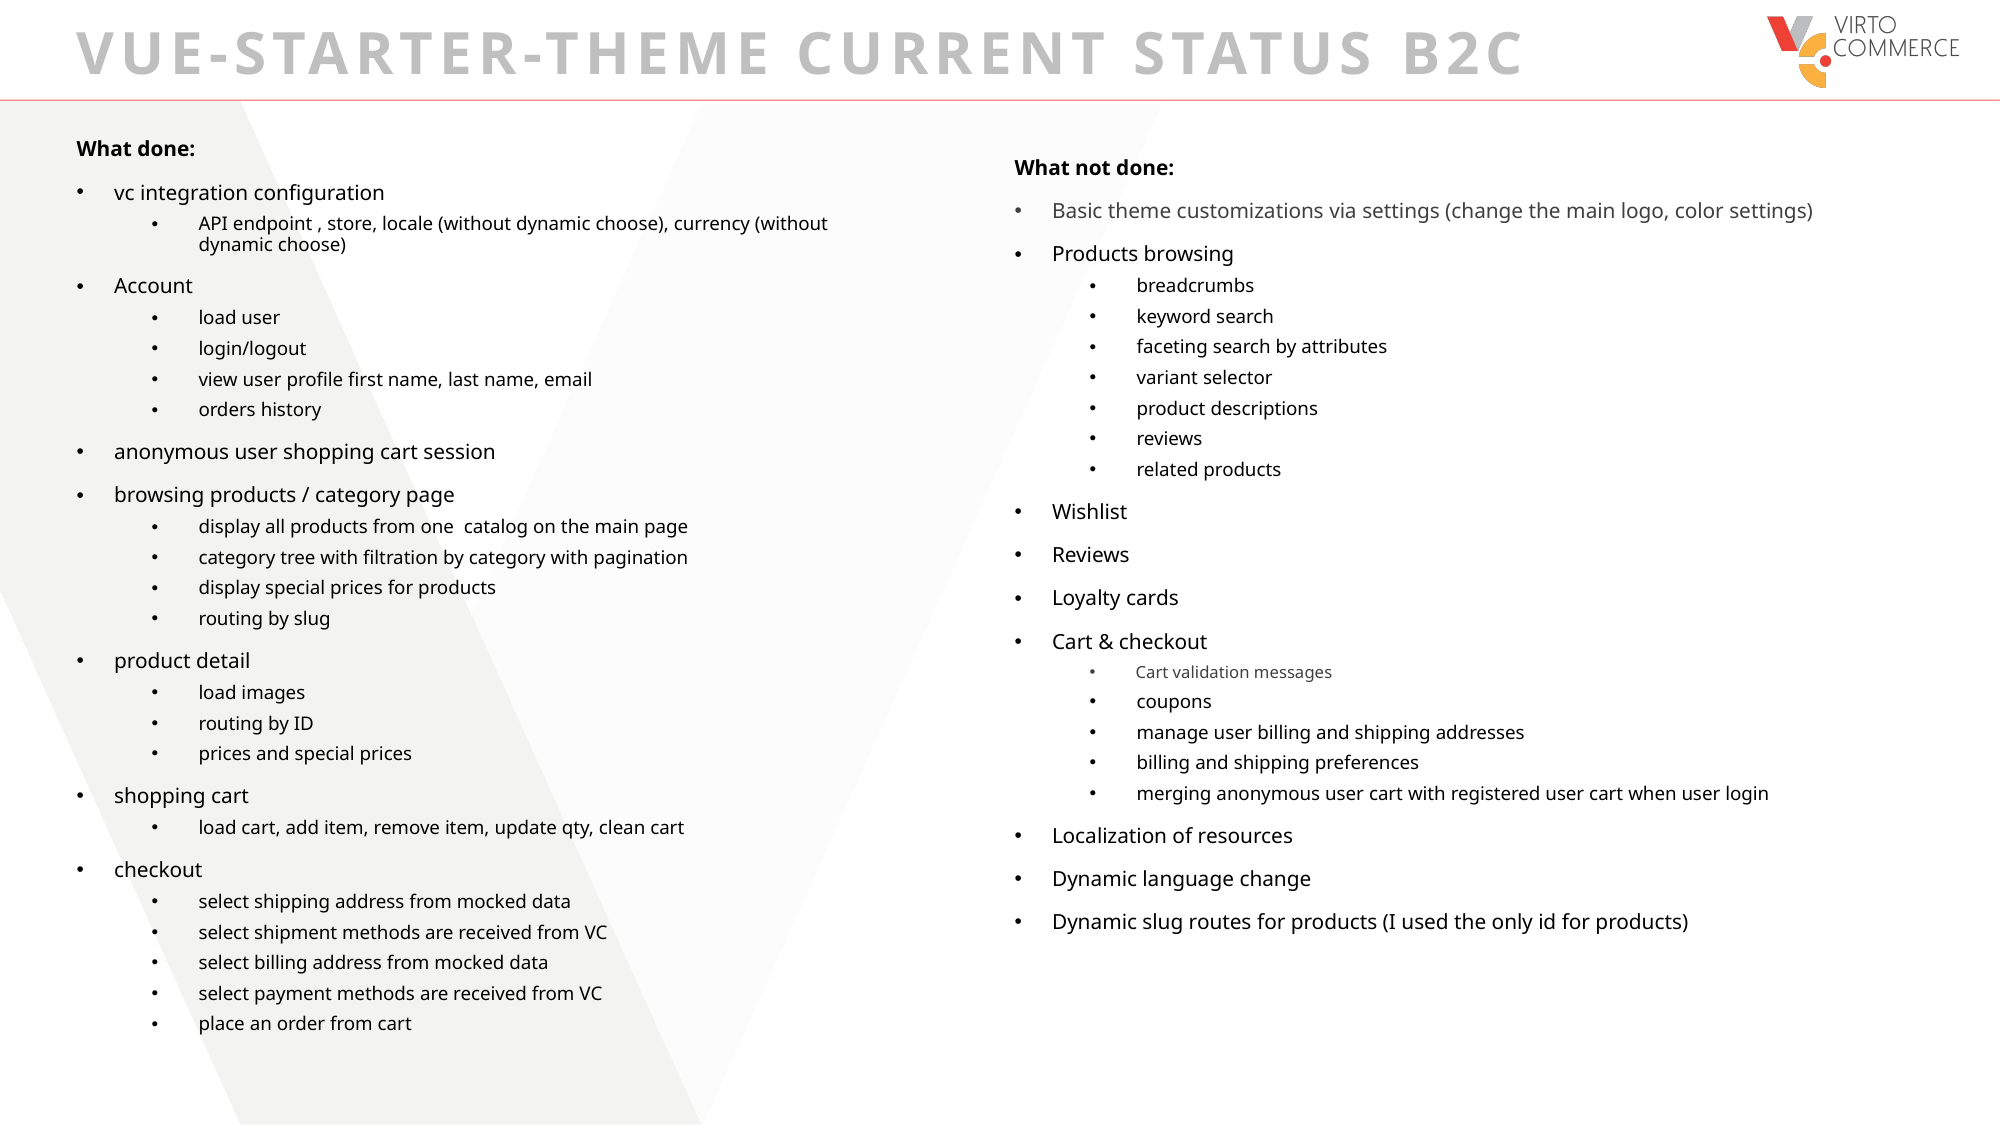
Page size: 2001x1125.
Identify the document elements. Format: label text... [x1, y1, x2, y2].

picture [1767, 16, 1959, 88]
title Vue-starter-theme current status B2C [61, 17, 1742, 85]
list What done: vc integration configuration API endpoint , store, locale (without dynamic choose), currency (without dynamic choose) Account load user login/logout view user profile first name, last name, email orders history anonymous user shopping cart session browsing products / category page display all products from one catalog on the main page category tree with filtration by category with pagination display special prices for products routing by slug product detail load images routing by ID prices and special prices shopping cart load cart, add item, remove item, update qty, clean cart checkout select shipping address from mocked data select shipment methods are received from VC select billing address from mocked data select payment methods are received from VC place an order from cart [61, 131, 909, 1058]
text_box What not done: Basic theme customizations via settings (change the main logo, color settings) Products browsing breadcrumbs keyword search faceting search by attributes variant selector product descriptions reviews related products Wishlist Reviews Loyalty cards Cart & checkout Cart validation messages coupons manage user billing and shipping addresses billing and shipping preferences merging anonymous user cart with registered user cart when user login Localization of resources Dynamic language change Dynamic slug routes for products (I used the only id for products) [999, 149, 1847, 1058]
